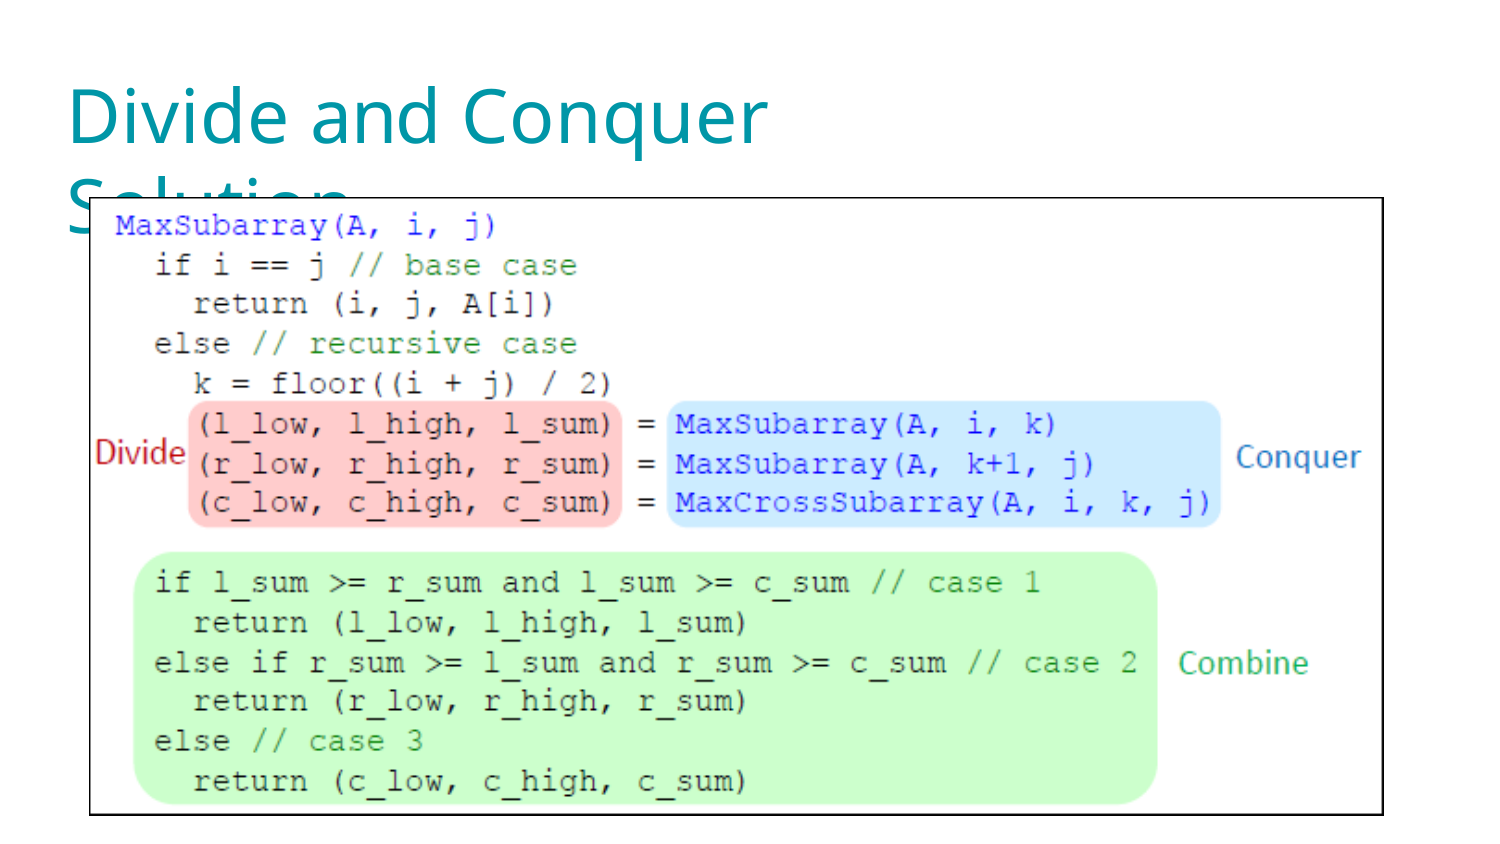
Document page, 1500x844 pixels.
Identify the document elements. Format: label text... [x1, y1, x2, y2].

title Divide and Conquer Solution [64, 65, 1004, 249]
picture [89, 196, 1384, 816]
